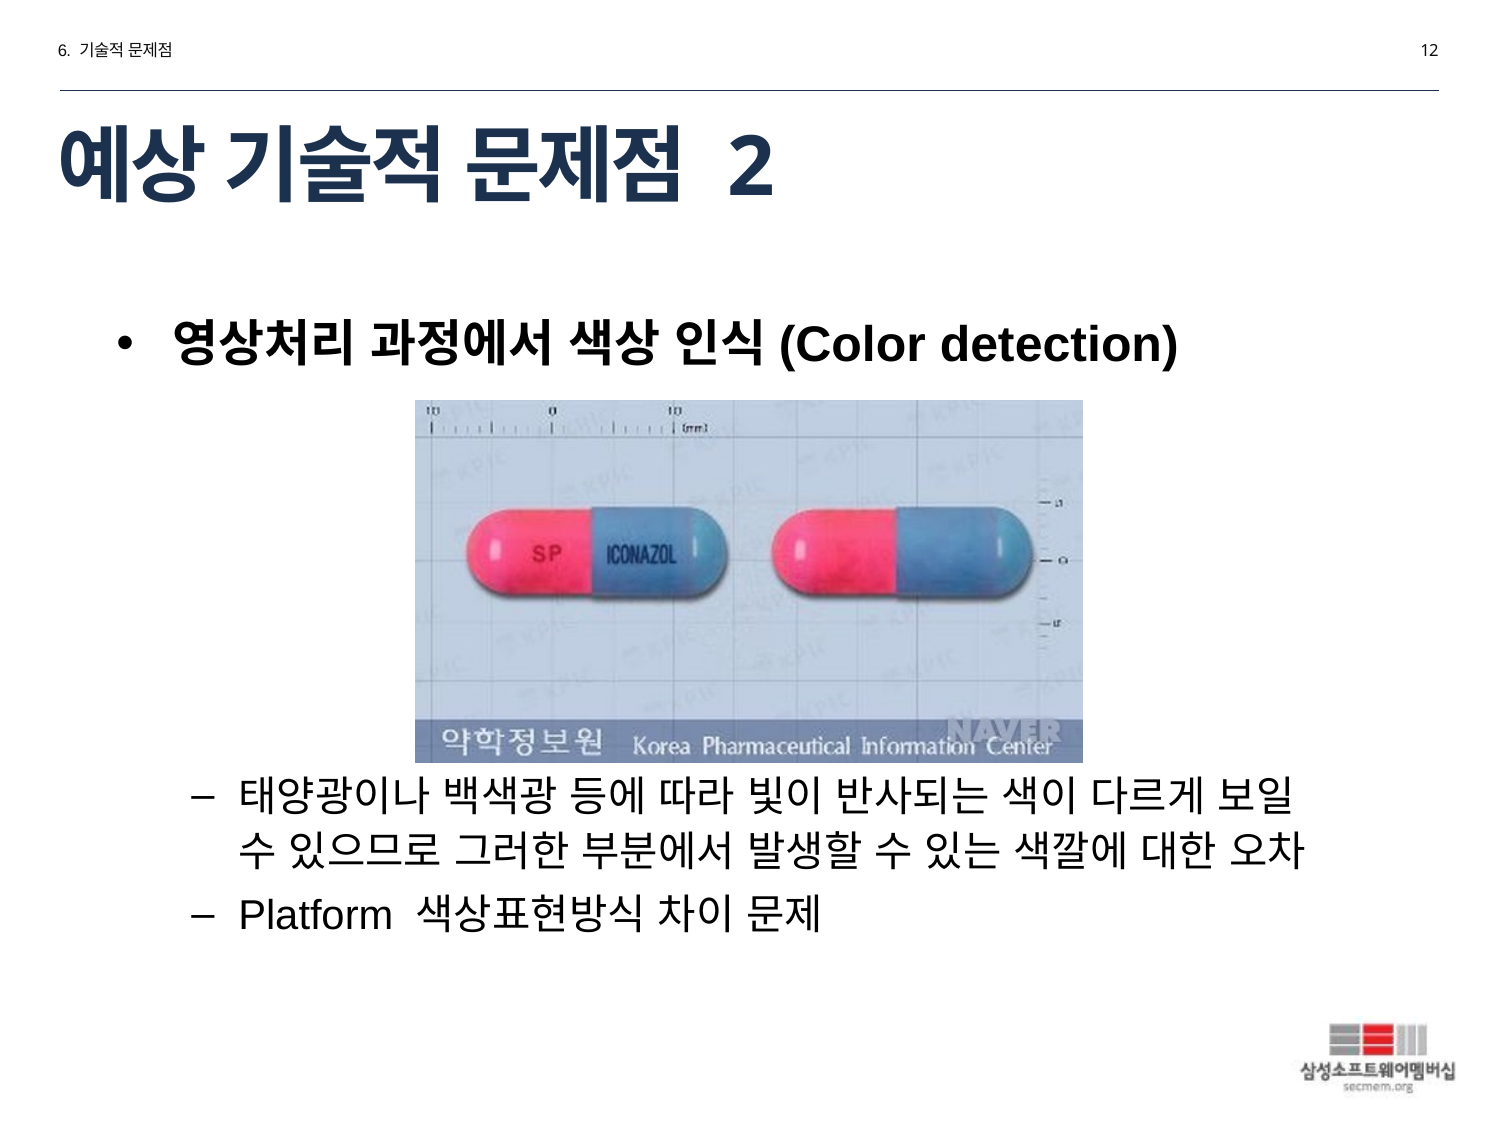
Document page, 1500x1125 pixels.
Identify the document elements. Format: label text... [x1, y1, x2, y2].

text_box 12 [1193, 32, 1454, 70]
picture [1273, 1016, 1479, 1103]
text_box 영상처리 과정에서 색상 인식(Color detection) 태양광이나 백색광 등에 따라 빛이 반사되는 색이 다르게 보일 수 있으므로 그러한 부분에서 발생할 수 있는 색깔에 대한 오차 Platform 색상표현방식 차이 문제 [101, 310, 1339, 1097]
picture [415, 399, 1084, 764]
title 예상 기술적 문제점 2 [42, 114, 1190, 211]
text_box 6. 기술적 문제점 [43, 31, 303, 67]
